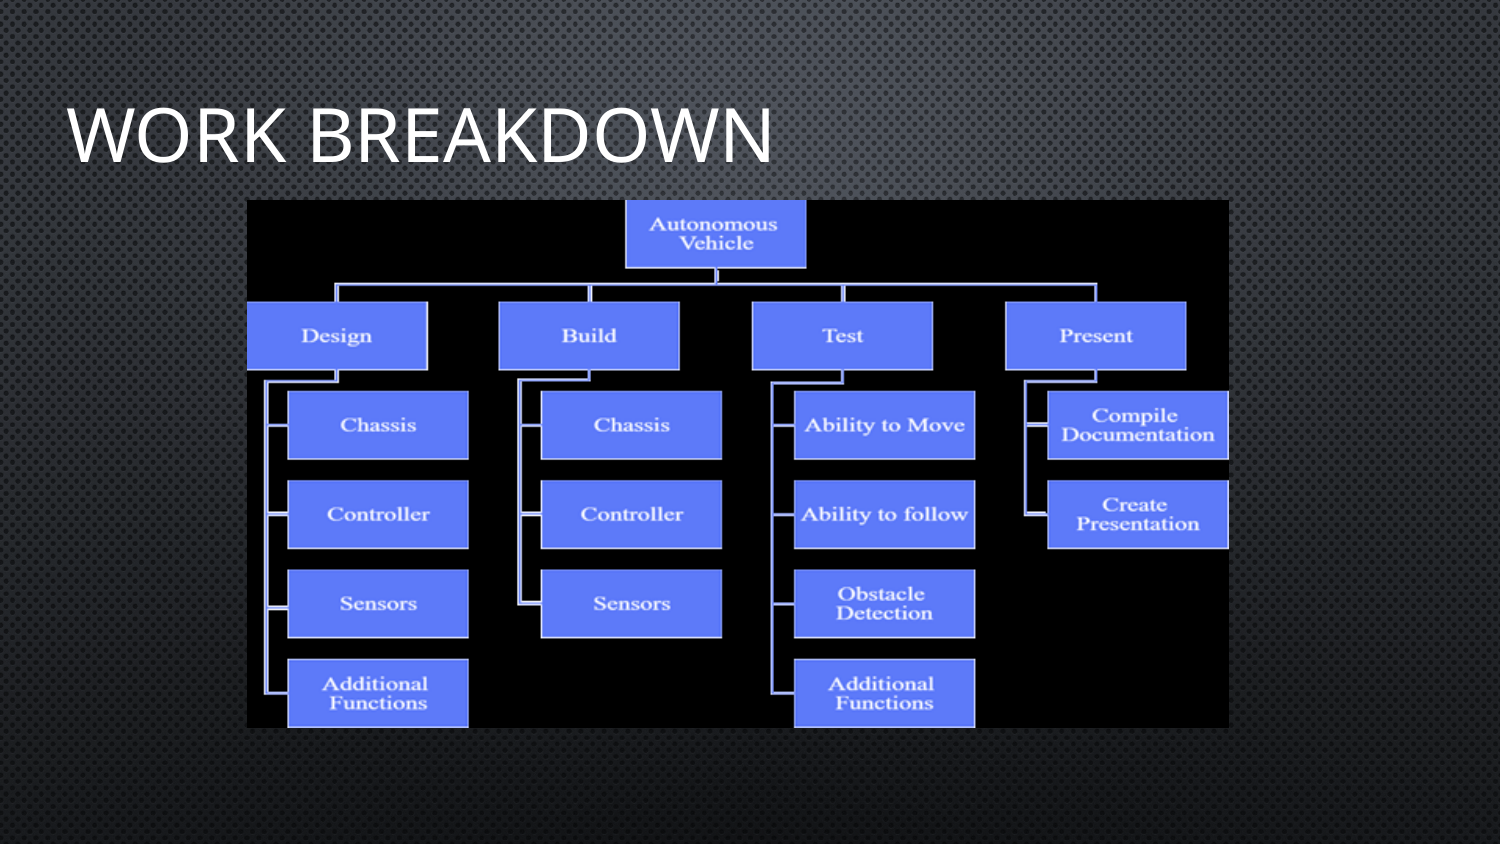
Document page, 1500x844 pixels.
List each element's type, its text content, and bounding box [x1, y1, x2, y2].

picture [247, 200, 1230, 728]
title Work Breakdown [51, 72, 1449, 167]
